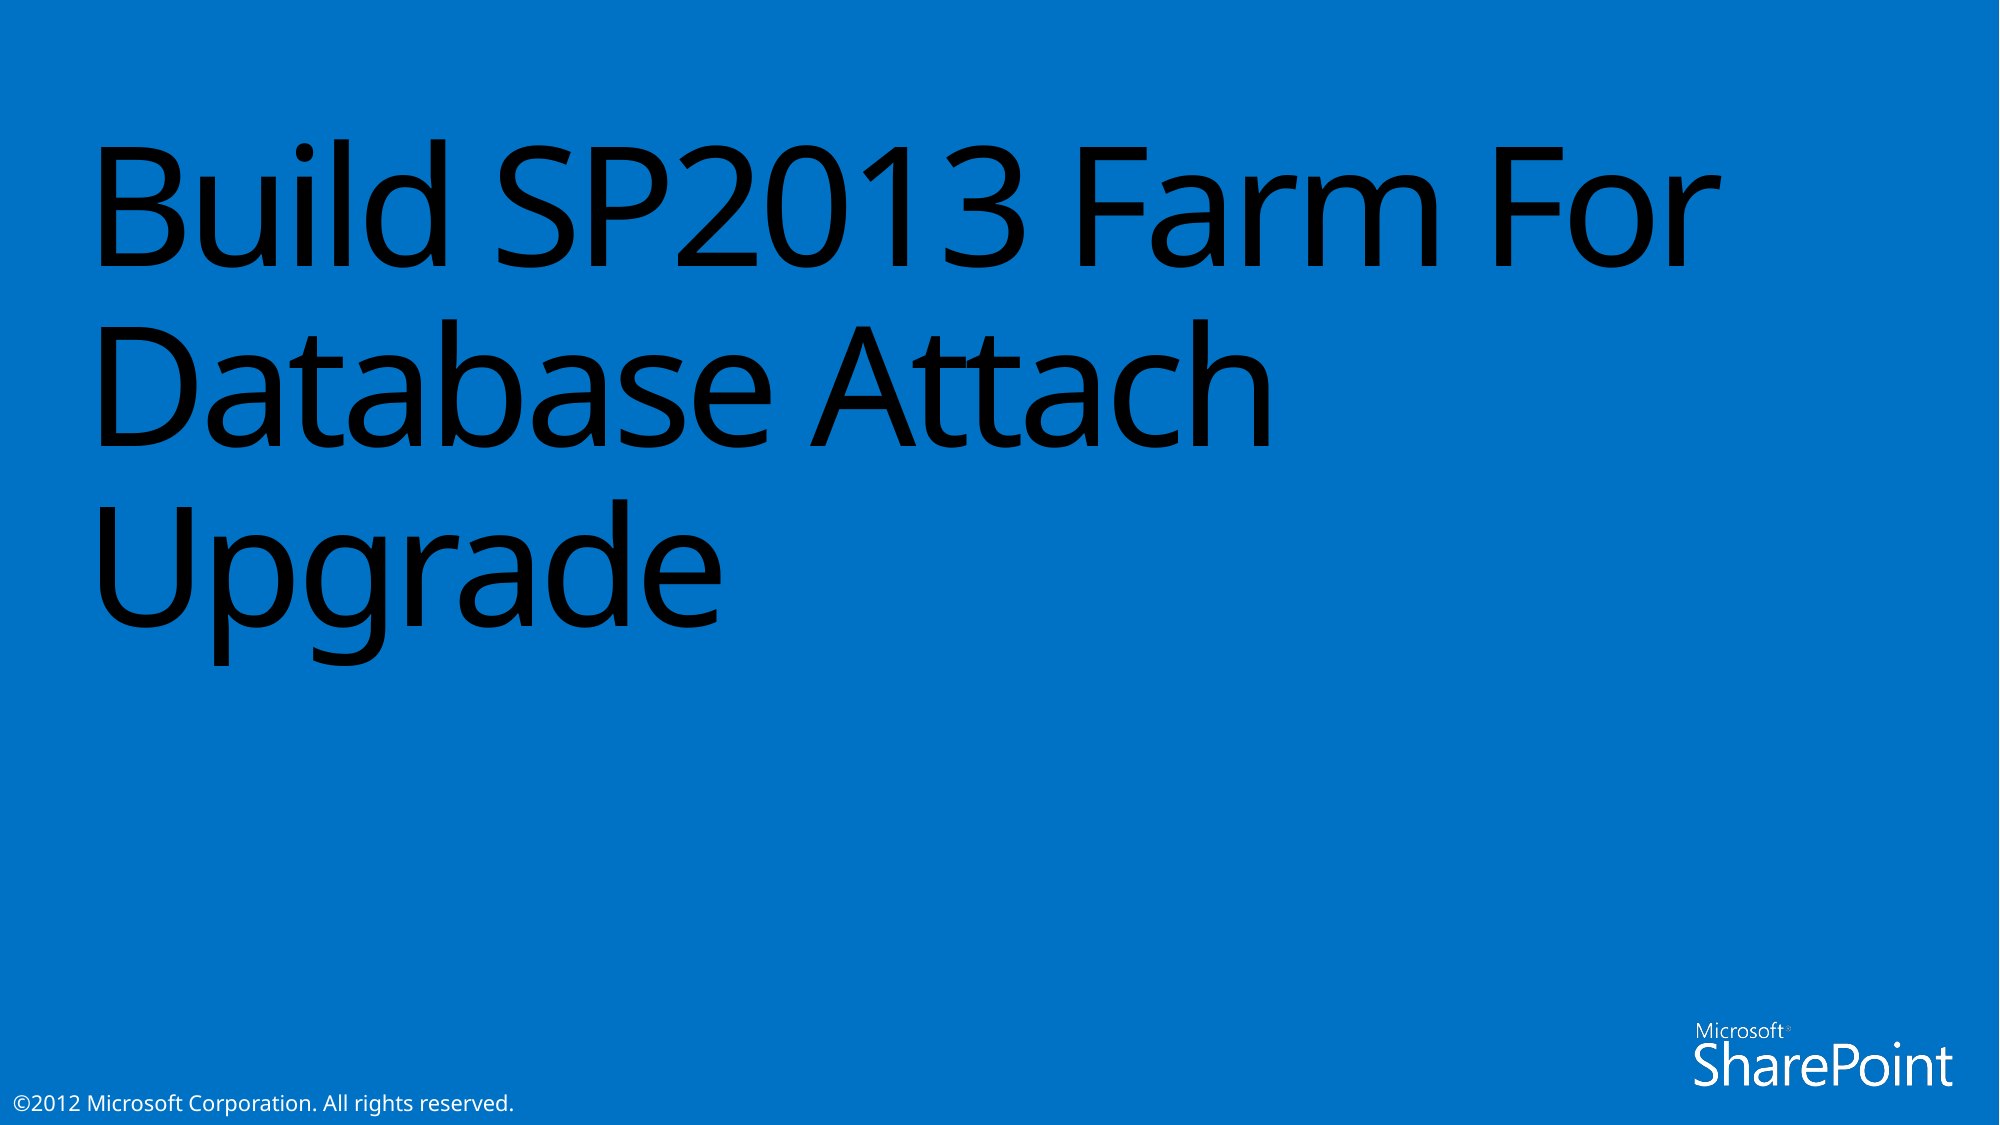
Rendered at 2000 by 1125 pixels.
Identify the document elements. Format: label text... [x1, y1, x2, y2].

title Build SP2013 Farm For Database Attach Upgrade [85, 462, 1914, 663]
picture [1692, 1007, 1953, 1098]
